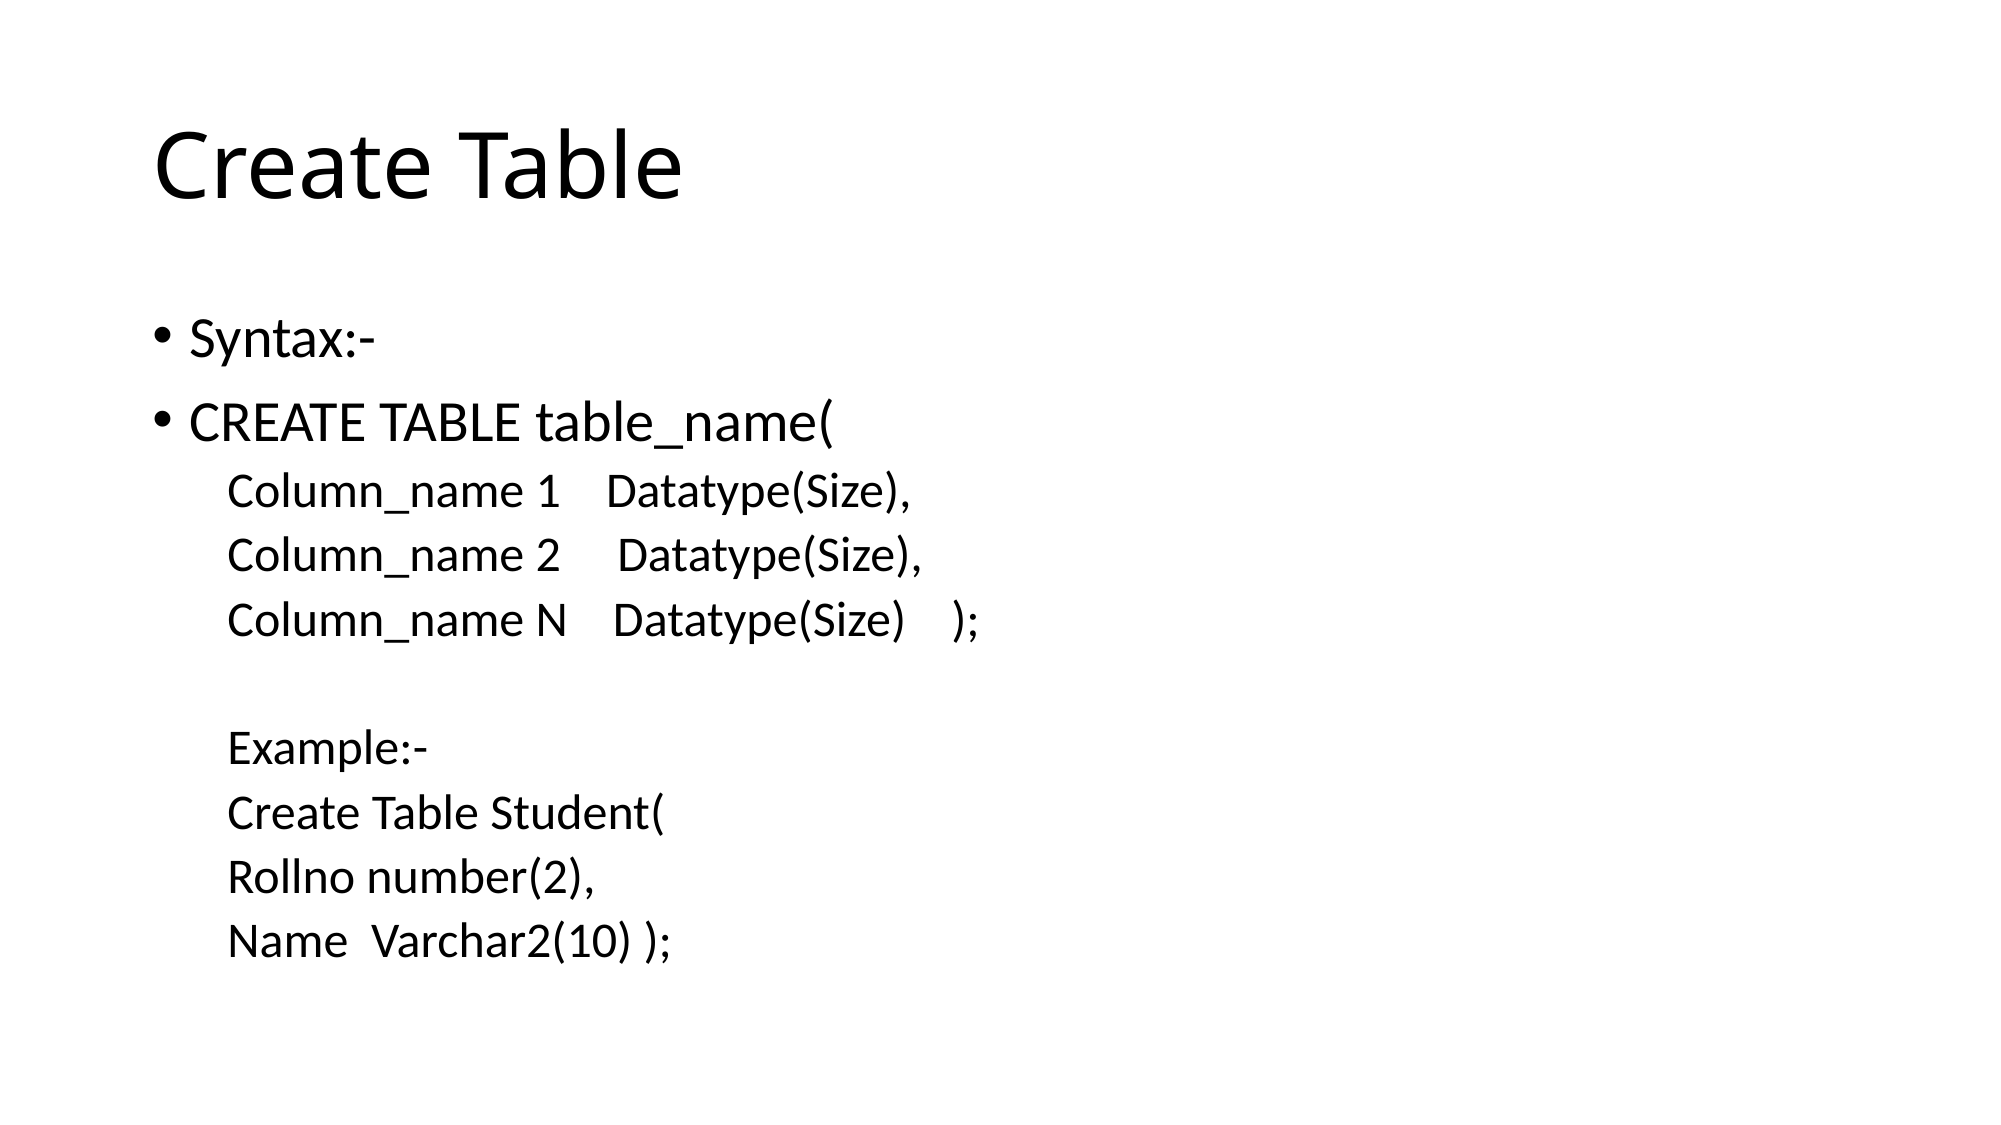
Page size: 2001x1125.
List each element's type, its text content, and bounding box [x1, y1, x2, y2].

title Create Table [137, 59, 1863, 278]
list Syntax:- CREATE TABLE table_name( Column_name 1 Datatype(Size), Column_name 2 Datatype(Size), Column_name N Datatype(Size) ); Example:- Create Table Student( Rollno number(2), Name Varchar2(10) ); [137, 299, 1863, 1014]
